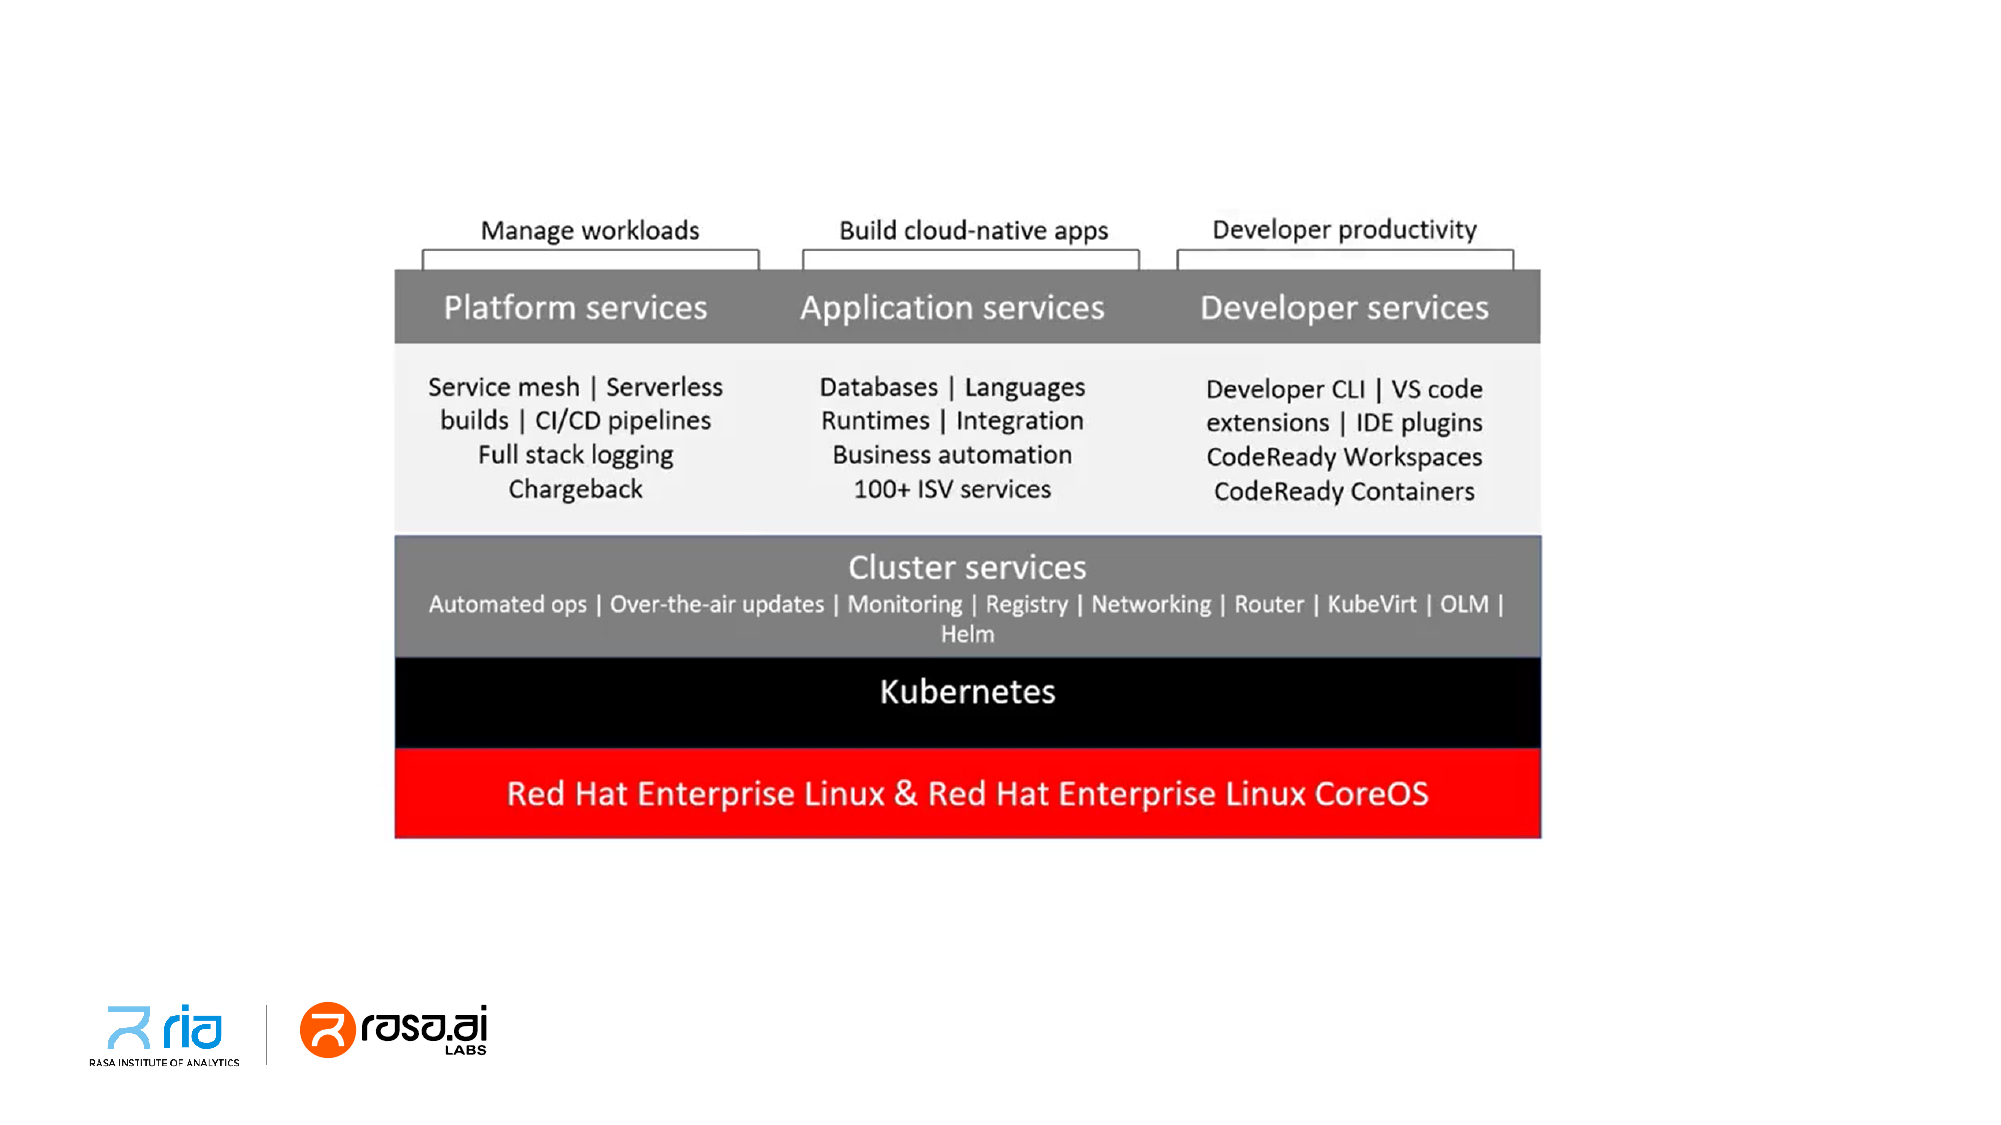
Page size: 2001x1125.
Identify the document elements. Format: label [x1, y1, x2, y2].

list [321, 153, 1679, 868]
picture [78, 992, 250, 1078]
